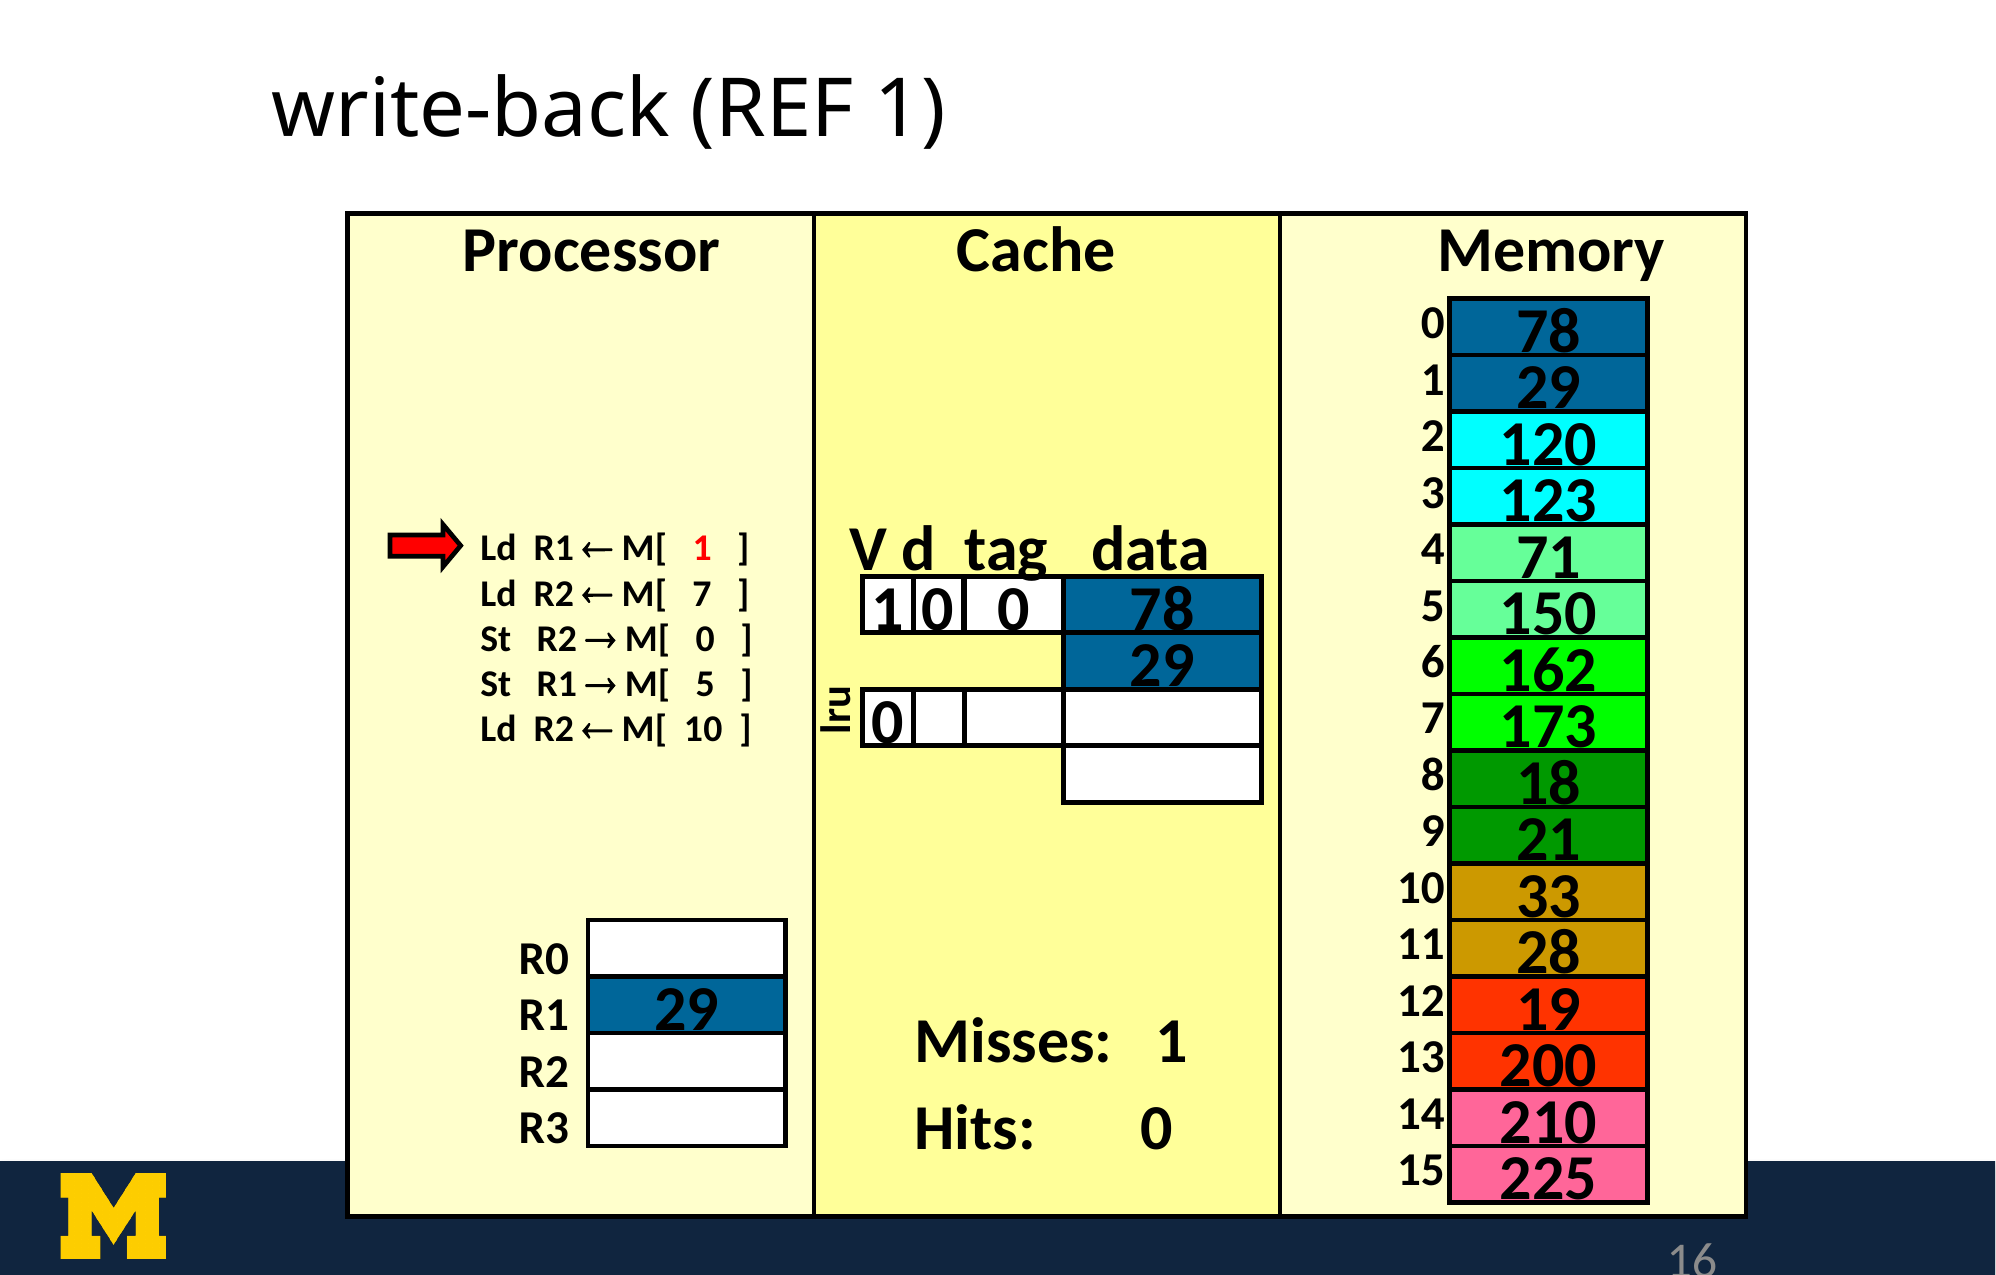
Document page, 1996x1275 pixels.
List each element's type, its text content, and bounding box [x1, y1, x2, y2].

text_box 0 [914, 576, 964, 633]
text_box Cache [942, 199, 1131, 292]
text_box Processor [448, 199, 736, 292]
text_box 19 [1460, 977, 1648, 1032]
text_box V d tag data [825, 499, 1235, 591]
text_box [390, 524, 461, 567]
text_box 78 [1063, 576, 1262, 633]
text_box [587, 1089, 786, 1146]
text_box [814, 213, 1280, 1217]
text_box [1063, 745, 1262, 803]
text_box R0 R1 R2 R3 [503, 919, 584, 1161]
text_box Ld R1  M[ 1 ] Ld R2  M[ 7 ] St R2  M[ 0 ] St R1  M[ 5 ] Ld R2  M[ 10 ] [465, 515, 768, 757]
text_box Memory [1422, 199, 1681, 292]
text_box 33 [1460, 864, 1648, 920]
text_box 162 [1460, 637, 1648, 694]
text_box 18 [1460, 751, 1648, 806]
text_box 123 [1460, 468, 1648, 524]
text_box 21 [1449, 806, 1648, 864]
text_box Misses: 1 Hits: 0 [899, 990, 1204, 1173]
text_box 29 [1063, 633, 1262, 690]
text_box 1 [862, 576, 914, 633]
text_box 0 [964, 591, 1063, 633]
text_box 173 [1449, 694, 1648, 751]
text_box 0 1 2 3 4 5 6 7 8 9 10 11 12 13 14 15 [1382, 284, 1460, 1203]
text_box 71 [1449, 524, 1648, 581]
text_box 210 [1460, 1090, 1648, 1146]
text_box [1280, 213, 1747, 1217]
text_box 78 [1449, 298, 1648, 355]
text_box [964, 689, 1063, 746]
text_box 225 [1449, 1146, 1648, 1203]
text_box [1063, 690, 1262, 745]
text_box 150 [1460, 581, 1648, 637]
text_box [587, 920, 786, 976]
text_box 0 [867, 689, 914, 746]
text_box [347, 213, 814, 1217]
text_box [587, 1033, 786, 1089]
text_box 28 [1449, 920, 1648, 977]
title write-back (REF 1) [256, 58, 1740, 162]
text_box 120 [1449, 411, 1648, 468]
text_box 29 [587, 976, 786, 1033]
text_box [914, 689, 964, 746]
slide_number 16 [1449, 1213, 1733, 1275]
text_box 29 [1460, 355, 1648, 411]
text_box 200 [1449, 1032, 1648, 1090]
text_box lru [800, 670, 867, 749]
